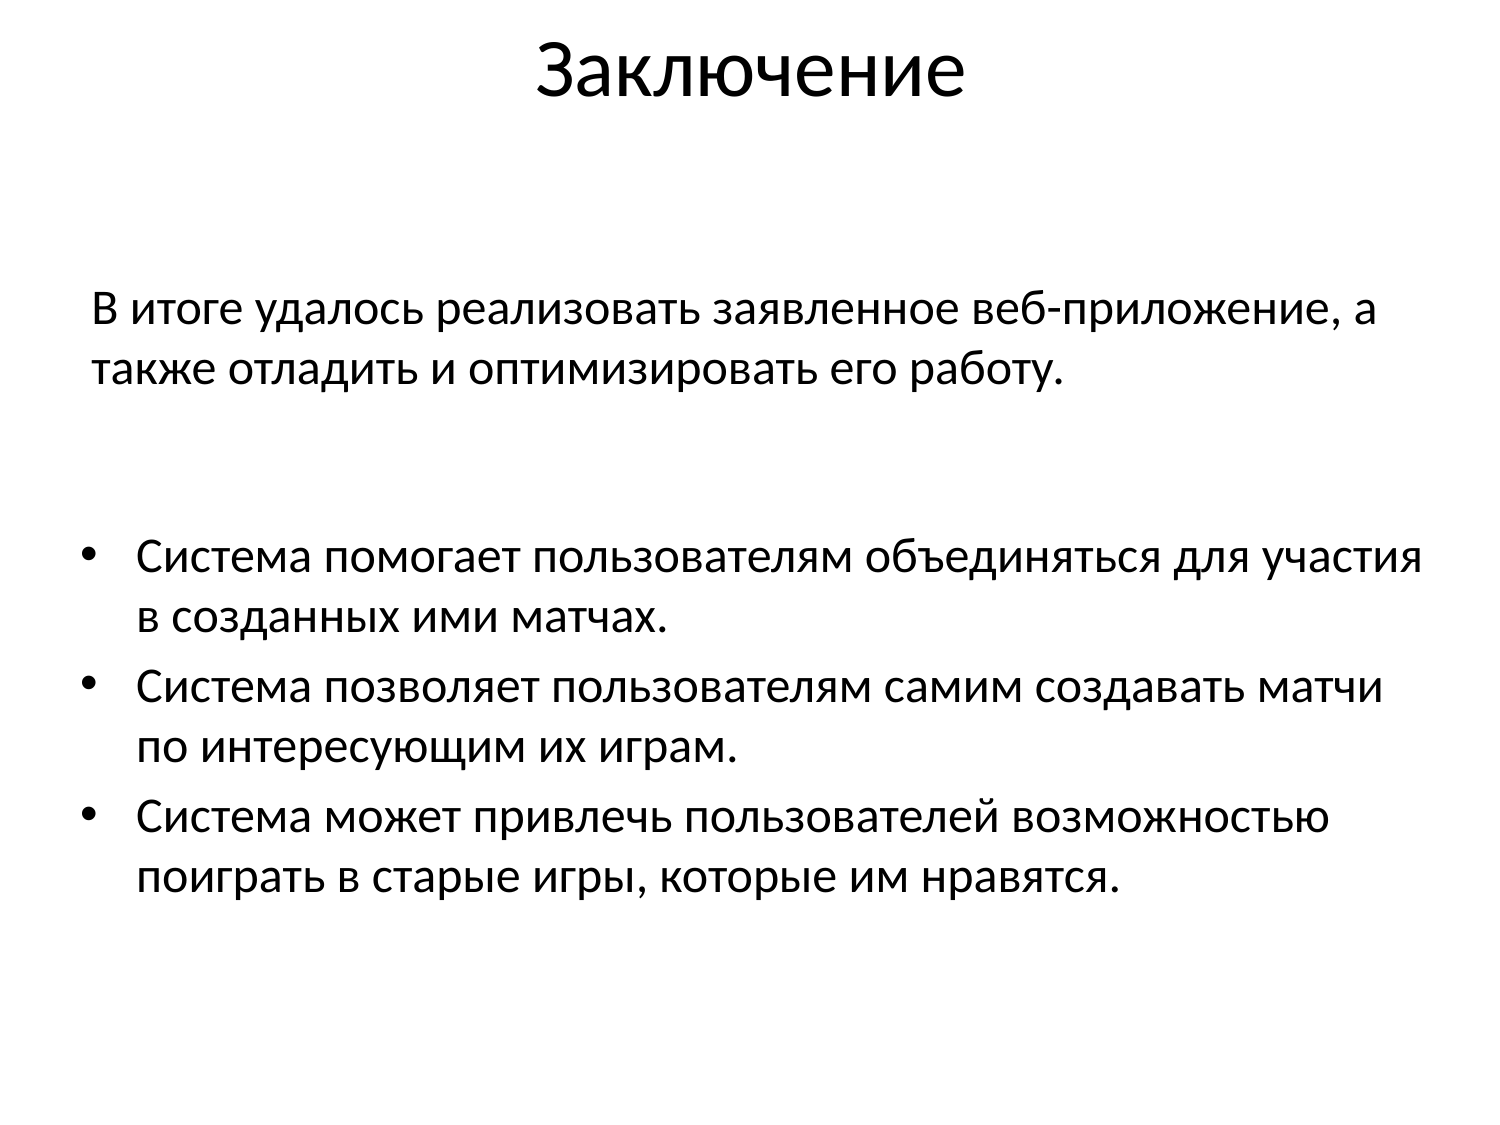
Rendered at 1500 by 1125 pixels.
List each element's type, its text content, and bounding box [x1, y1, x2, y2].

title Заключение [76, 0, 1427, 126]
text_box В итоге удалось реализовать заявленное веб-приложение, а также отладить и оптимизировать его работу. [76, 267, 1459, 447]
list Система помогает пользователям объединяться для участия в созданных ими матчах. Система позволяет пользователям самим создавать матчи по интересующим их играм. Система может привлечь пользователей возможностью поиграть в старые игры, которые им нравятся. [64, 515, 1447, 929]
